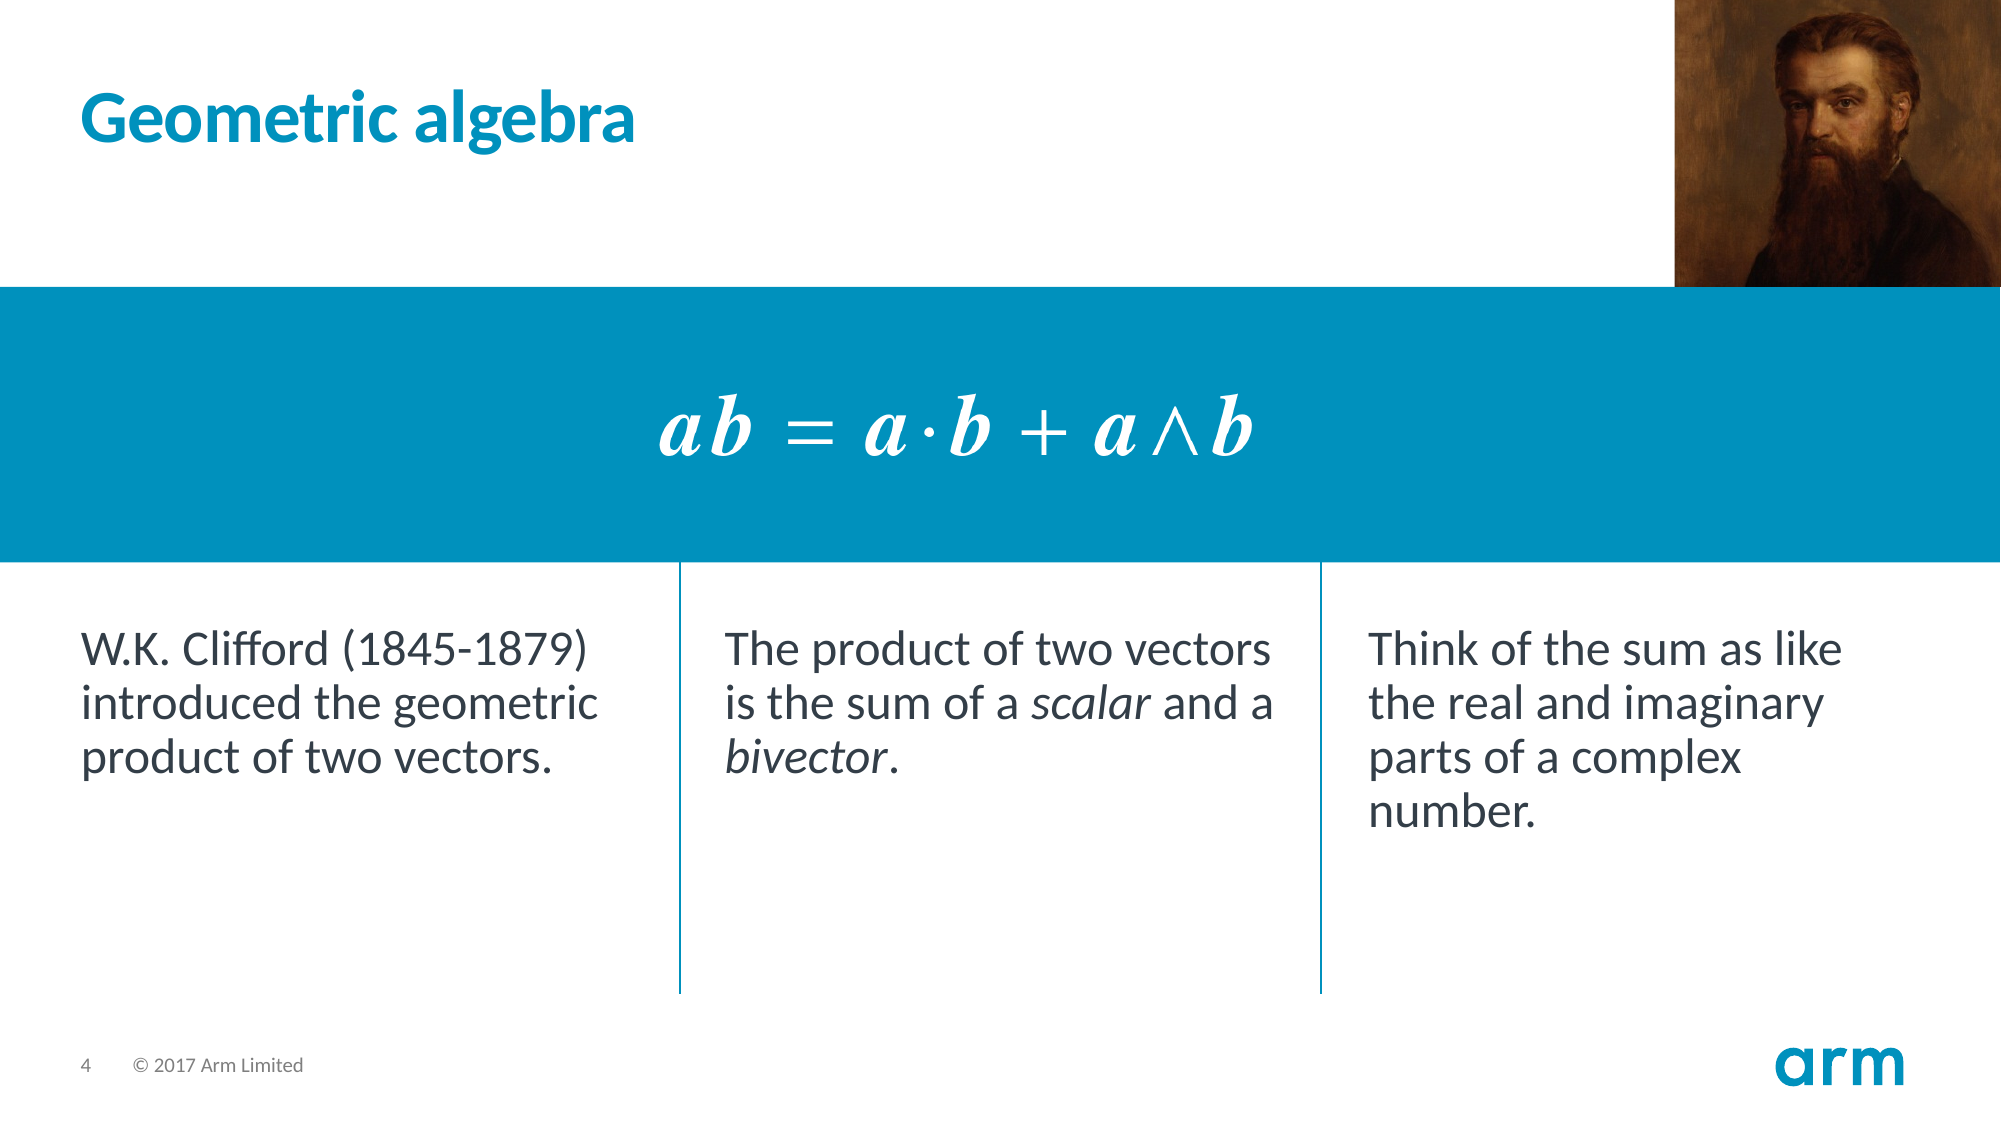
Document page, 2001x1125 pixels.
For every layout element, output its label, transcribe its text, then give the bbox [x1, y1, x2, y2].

picture [1022, 411, 1066, 454]
picture [925, 428, 933, 436]
picture [1213, 395, 1251, 455]
picture [1154, 408, 1196, 454]
picture [1114, 416, 1135, 455]
list W.K. Clifford (1845-1879) introduced the geometric product of two vectors. [80, 622, 632, 981]
picture [660, 415, 688, 455]
text_box [0, 286, 2000, 563]
picture [951, 395, 989, 455]
list Think of the sum as like the real and imaginary parts of a complex number. [1368, 622, 1920, 1125]
picture [1674, 0, 2001, 286]
picture [866, 415, 905, 455]
picture [789, 422, 832, 426]
list The product of two vectors is the sum of a scalar and a bivector. [724, 622, 1276, 1125]
picture [1095, 415, 1123, 455]
picture [679, 416, 700, 455]
picture [712, 395, 750, 455]
title Geometric algebra [80, 48, 1674, 158]
